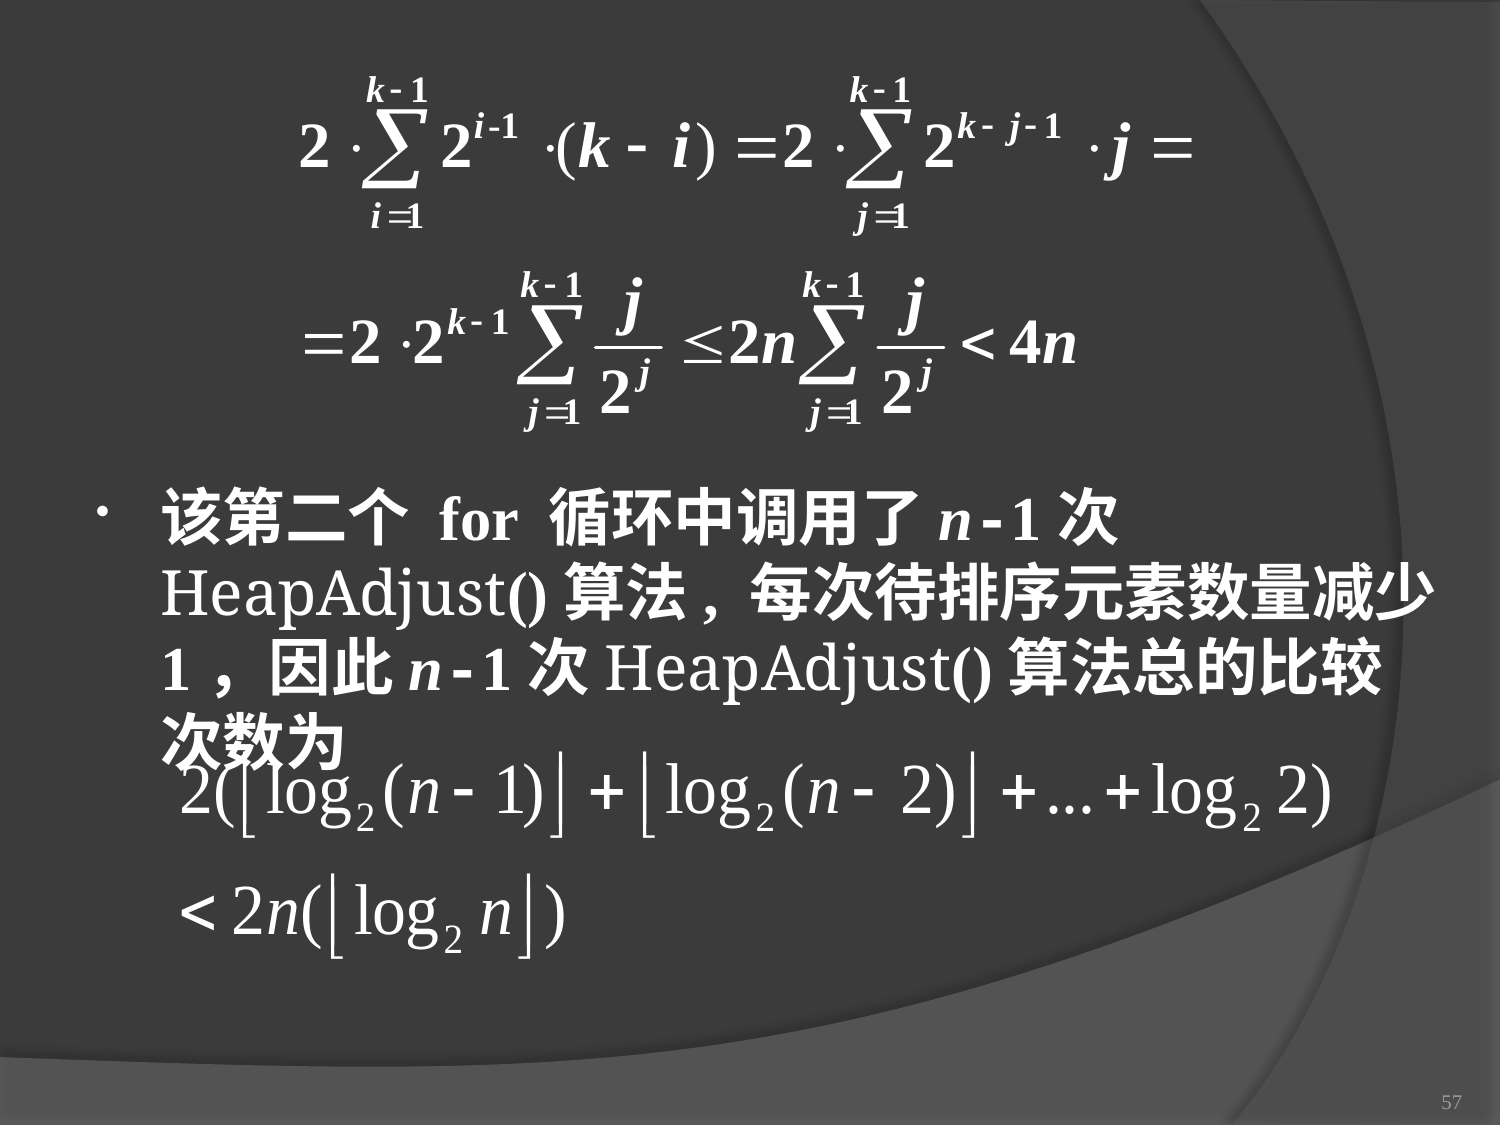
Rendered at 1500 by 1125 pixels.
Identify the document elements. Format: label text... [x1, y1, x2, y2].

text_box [168, 735, 1344, 976]
slide_number 57 [1337, 1053, 1463, 1114]
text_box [288, 59, 1198, 448]
list 该第二个 for 循环中调用了n-1次HeapAdjust()算法, 每次待排序元素数量减少1，因此n-1次HeapAdjust()算法总的比较次数为 [76, 470, 1453, 1071]
